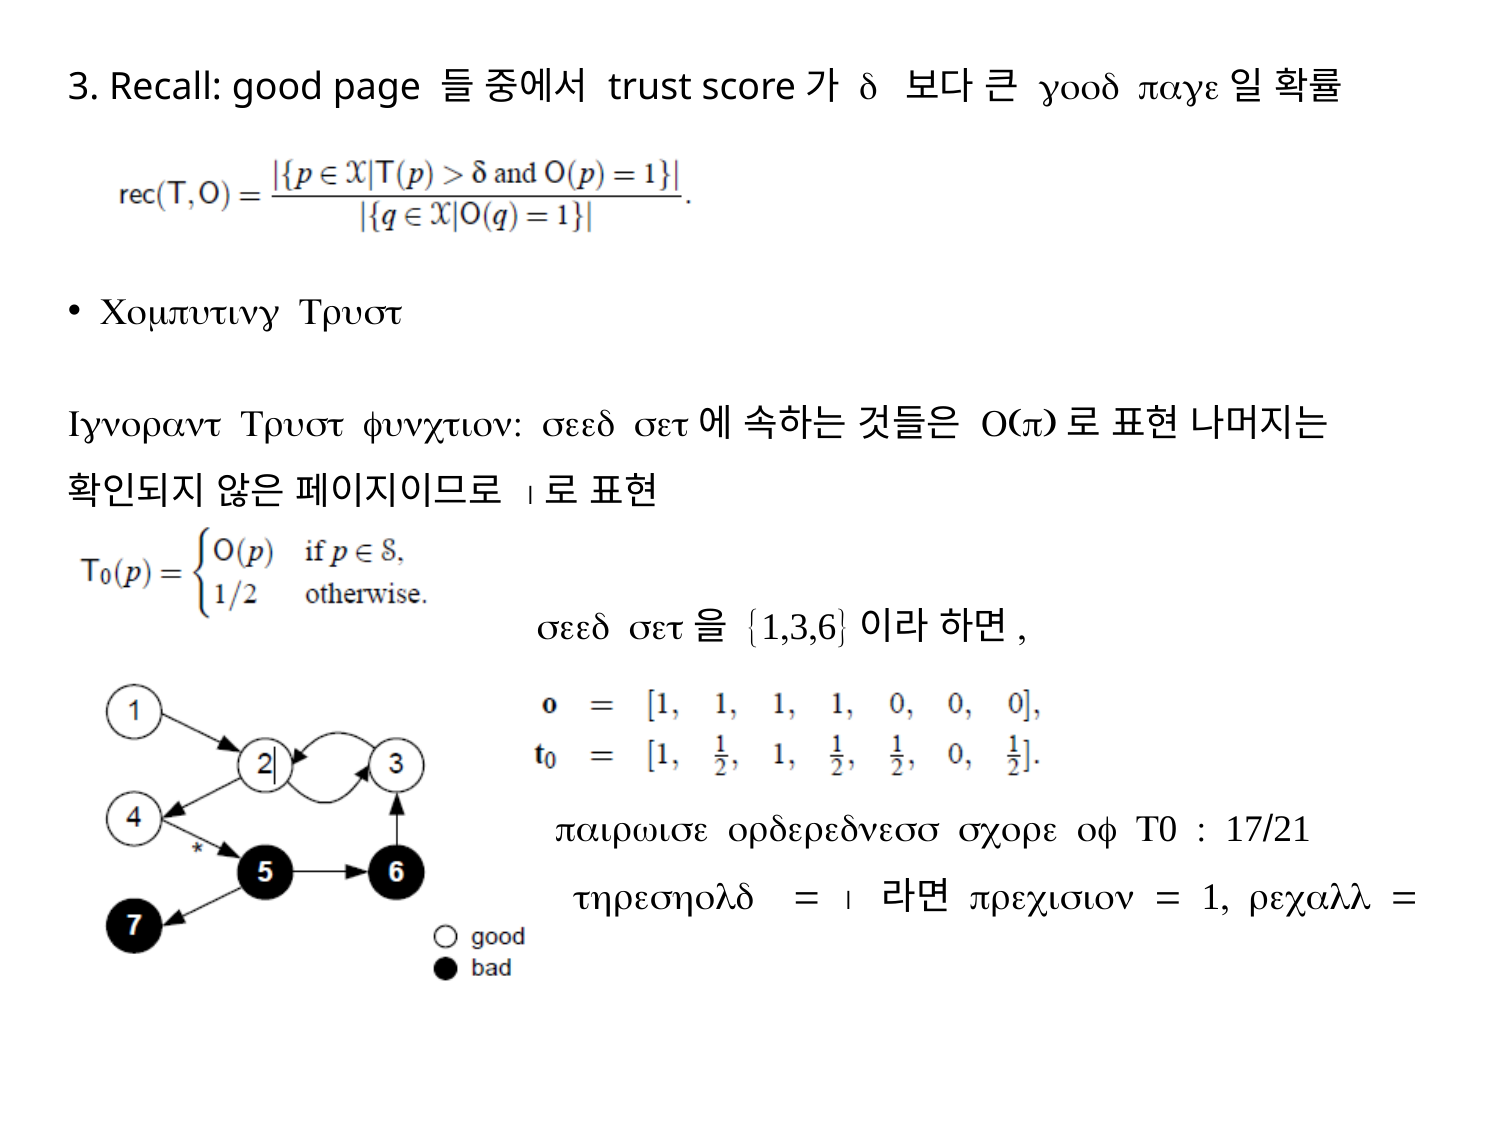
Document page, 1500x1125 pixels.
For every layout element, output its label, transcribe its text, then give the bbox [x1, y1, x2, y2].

text_box 3. Recall: good page 들 중에서 trust score가 d 보다 큰 good page일 확률 Computing Trust Ignorant Trust function: seed set에 속하는 것들은 O(p)로 표현 나머지는 확인되지 않은 페이지이므로 ½로 표현 seed set을 {1,3,6}이라 하면, pairwise orderedness score of T0 : 17/21 threshold = ½ 라면 precision = 1, recall = 1/2 ㅔ [53, 54, 1436, 1125]
picture [100, 148, 710, 253]
picture [64, 656, 1061, 1001]
picture [41, 514, 433, 627]
